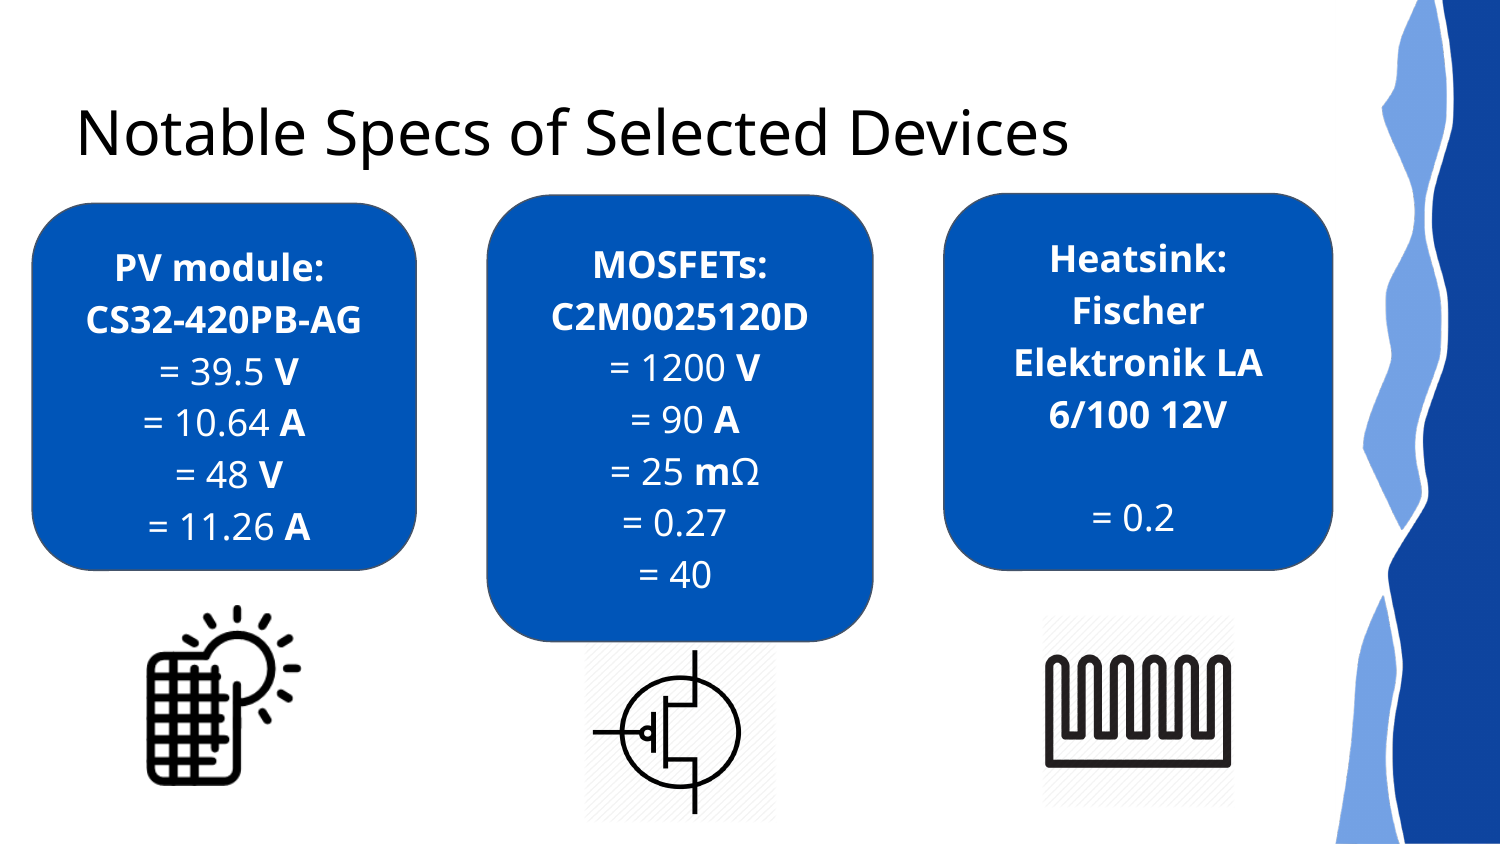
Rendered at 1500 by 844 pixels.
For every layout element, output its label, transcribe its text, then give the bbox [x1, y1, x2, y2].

picture [1336, 0, 1500, 843]
picture [146, 604, 303, 787]
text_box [486, 194, 874, 642]
title Notable Specs of Selected Devices [75, 46, 1259, 169]
text_box [32, 203, 417, 571]
picture [1041, 614, 1236, 808]
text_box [943, 193, 1333, 571]
picture [583, 641, 777, 823]
